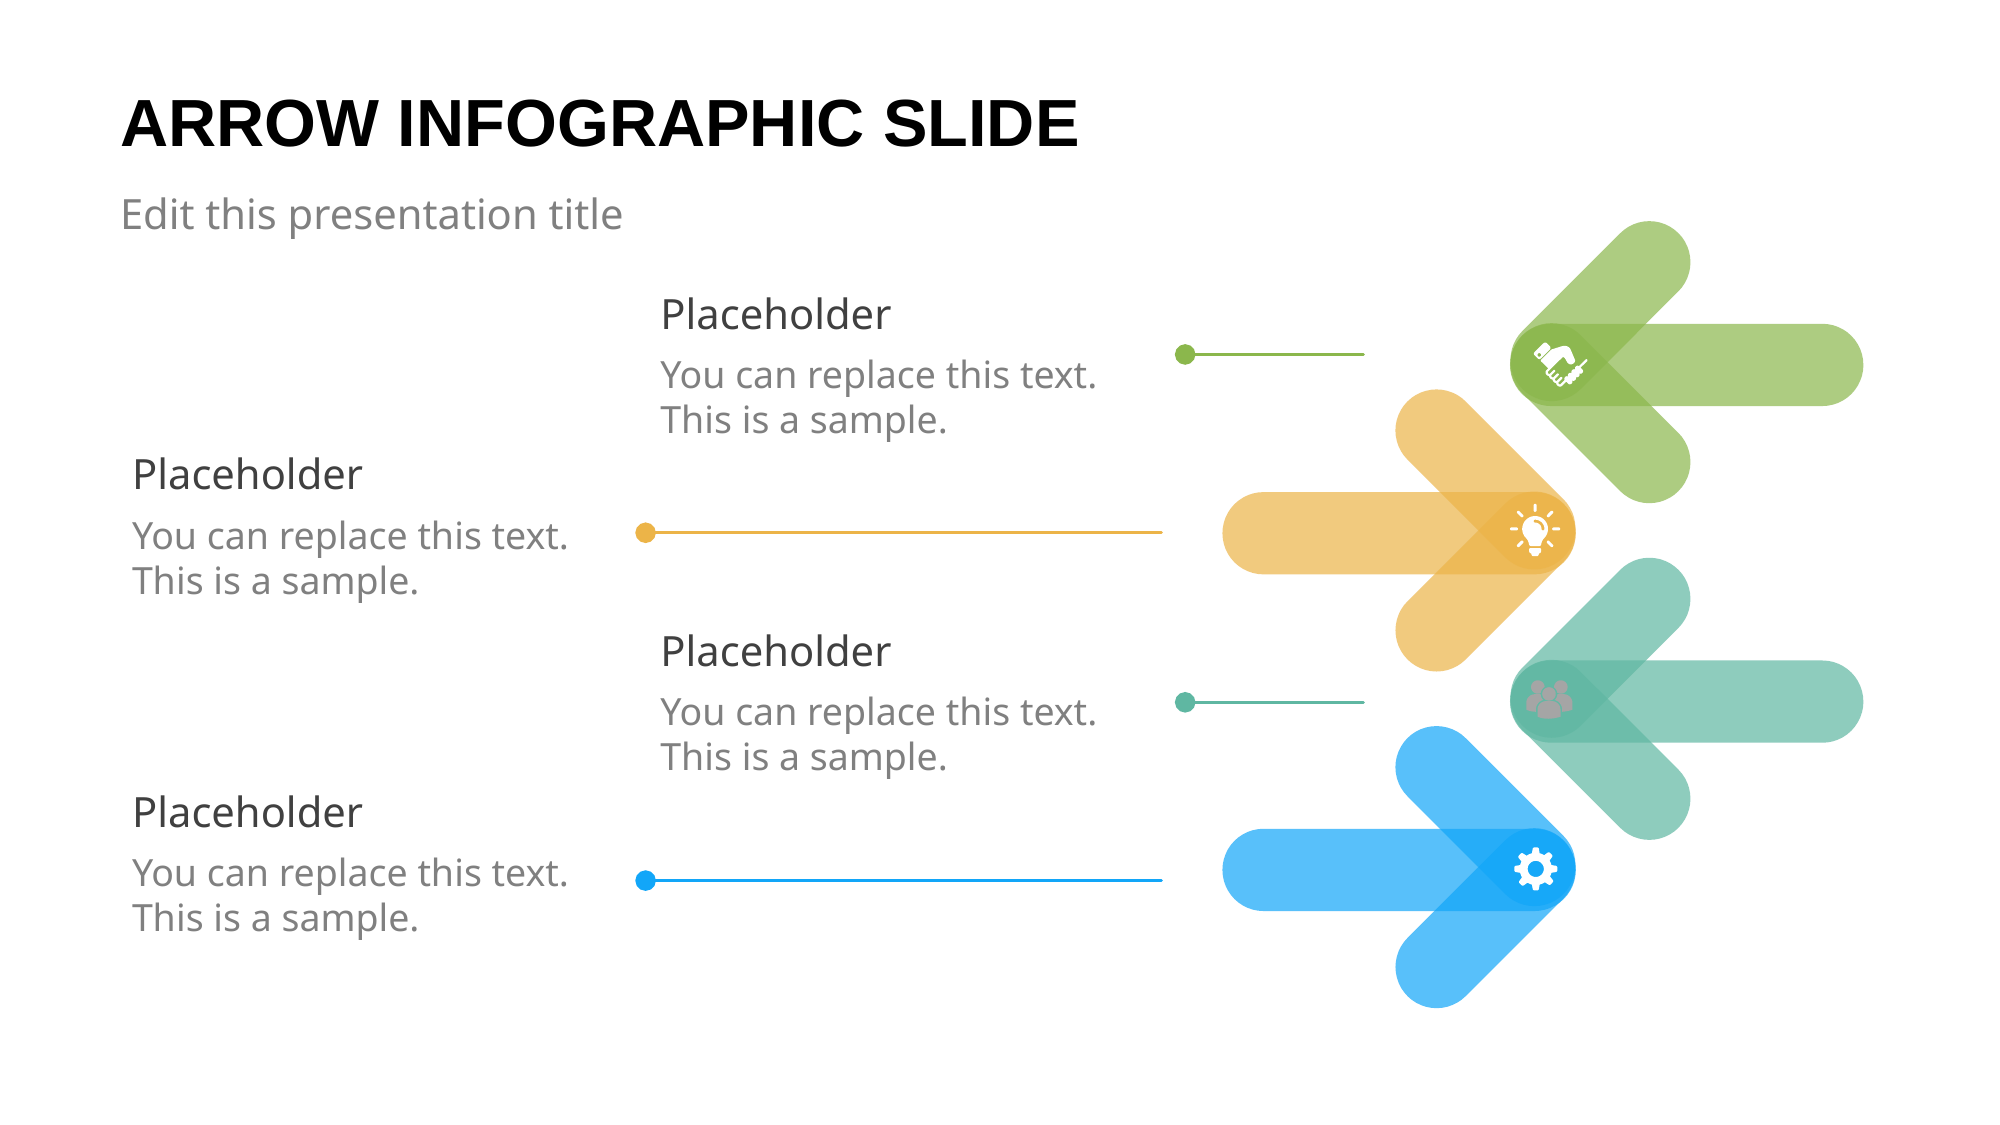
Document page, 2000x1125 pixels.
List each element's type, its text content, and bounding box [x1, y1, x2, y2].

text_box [117, 200, 1864, 1029]
list Edit this presentation title [99, 178, 750, 262]
title ARROW INFOGRAPHIC SLIDE [99, 61, 1376, 179]
